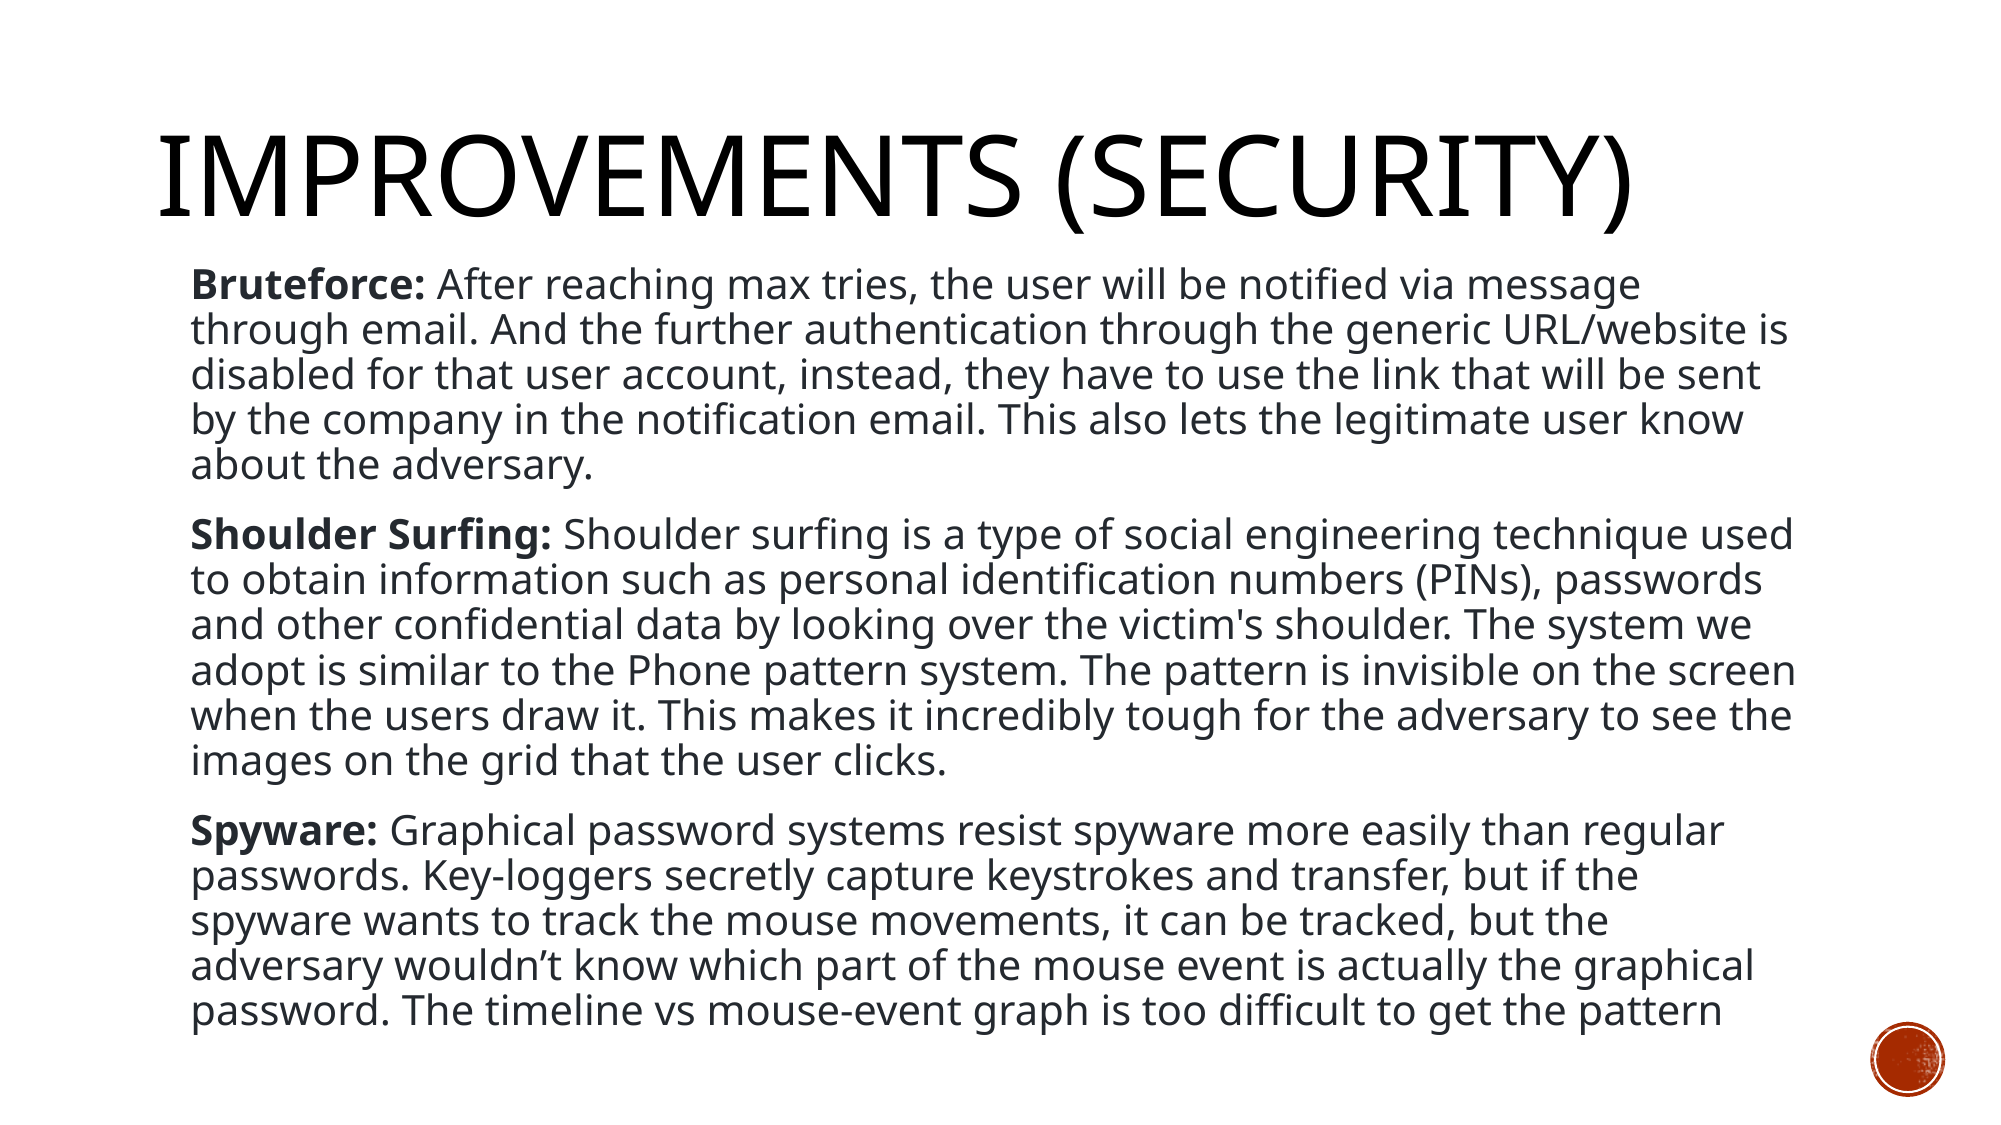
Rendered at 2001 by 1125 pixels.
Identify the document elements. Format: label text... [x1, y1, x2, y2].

title IMPROVEMENTS (SECURITY) [141, 79, 1891, 282]
list Bruteforce: After reaching max tries, the user will be notified via message through email. And the further authentication through the generic URL/website is disabled for that user account, instead, they have to use the link that will be sent by the company in the notification email. This also lets the legitimate user know about the adversary. Shoulder Surfing: Shoulder surfing is a type of social engineering technique used to obtain information such as personal identification numbers (PINs), passwords and other confidential data by looking over the victim's shoulder. The system we adopt is similar to the Phone pattern system. The pattern is invisible on the screen when the users draw it. This makes it incredibly tough for the adversary to see the images on the grid that the user clicks. Spyware: Graphical password systems resist spyware more easily than regular passwords. Key-loggers secretly capture keystrokes and transfer, but if the spyware wants to track the mouse movements, it can be tracked, but the adversary wouldn’t know which part of the mouse event is actually the graphical password. The timeline vs mouse-event graph is too difficult to get the pattern [175, 256, 1826, 1071]
